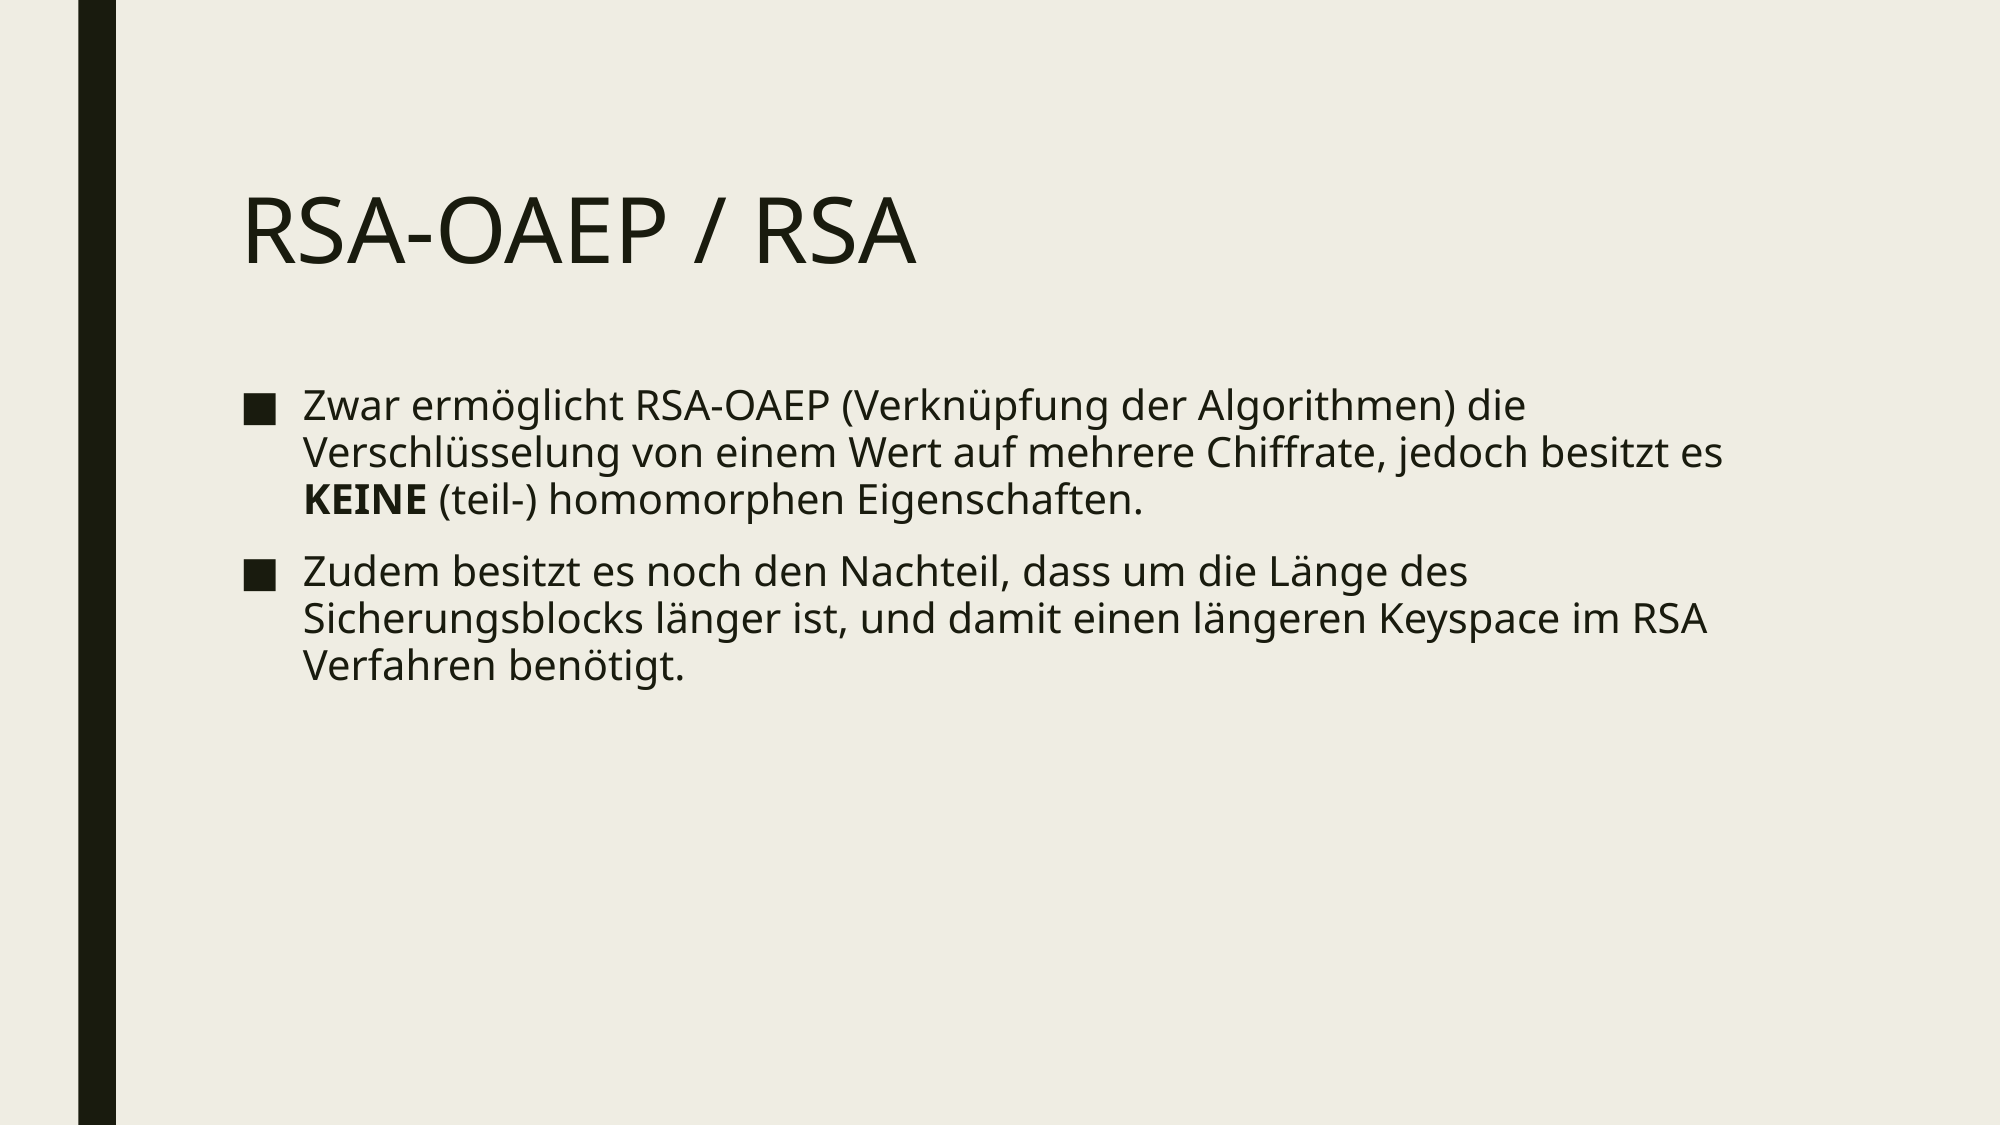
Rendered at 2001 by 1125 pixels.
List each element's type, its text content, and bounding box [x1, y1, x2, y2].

title RSA-OAEP / RSA [225, 112, 1800, 357]
